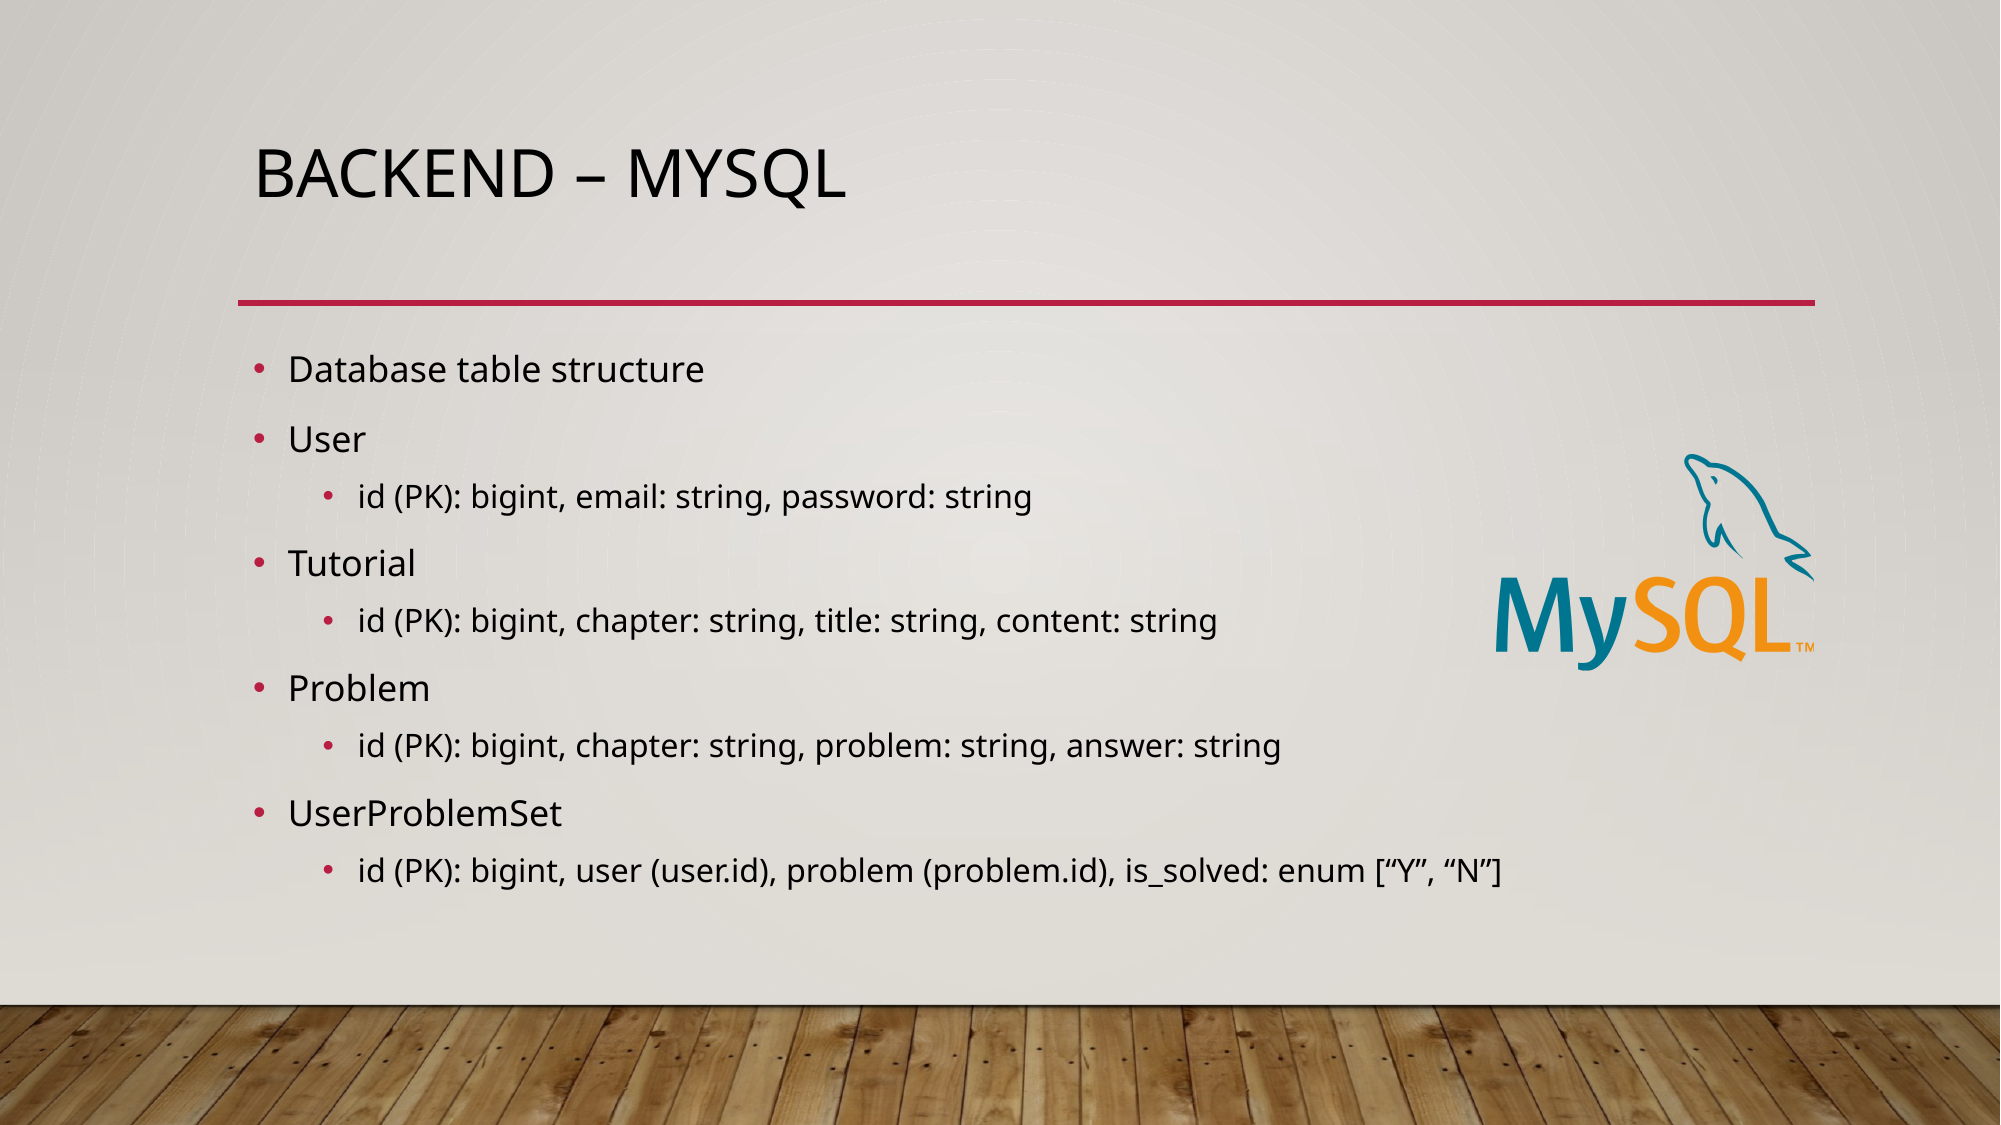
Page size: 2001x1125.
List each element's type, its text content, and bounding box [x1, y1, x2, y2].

picture [0, 1005, 2000, 1125]
list Database table structure User id (PK): bigint, email: string, password: string Tutorial id (PK): bigint, chapter: string, title: string, content: string Problem id (PK): bigint, chapter: string, problem: string, answer: string UserProblemSet id (PK): bigint, user (user.id), problem (problem.id), is_solved: enum [“Y”, “N”] [238, 330, 1814, 897]
title Backend – MySQL [238, 131, 1814, 305]
picture [1496, 453, 1814, 672]
